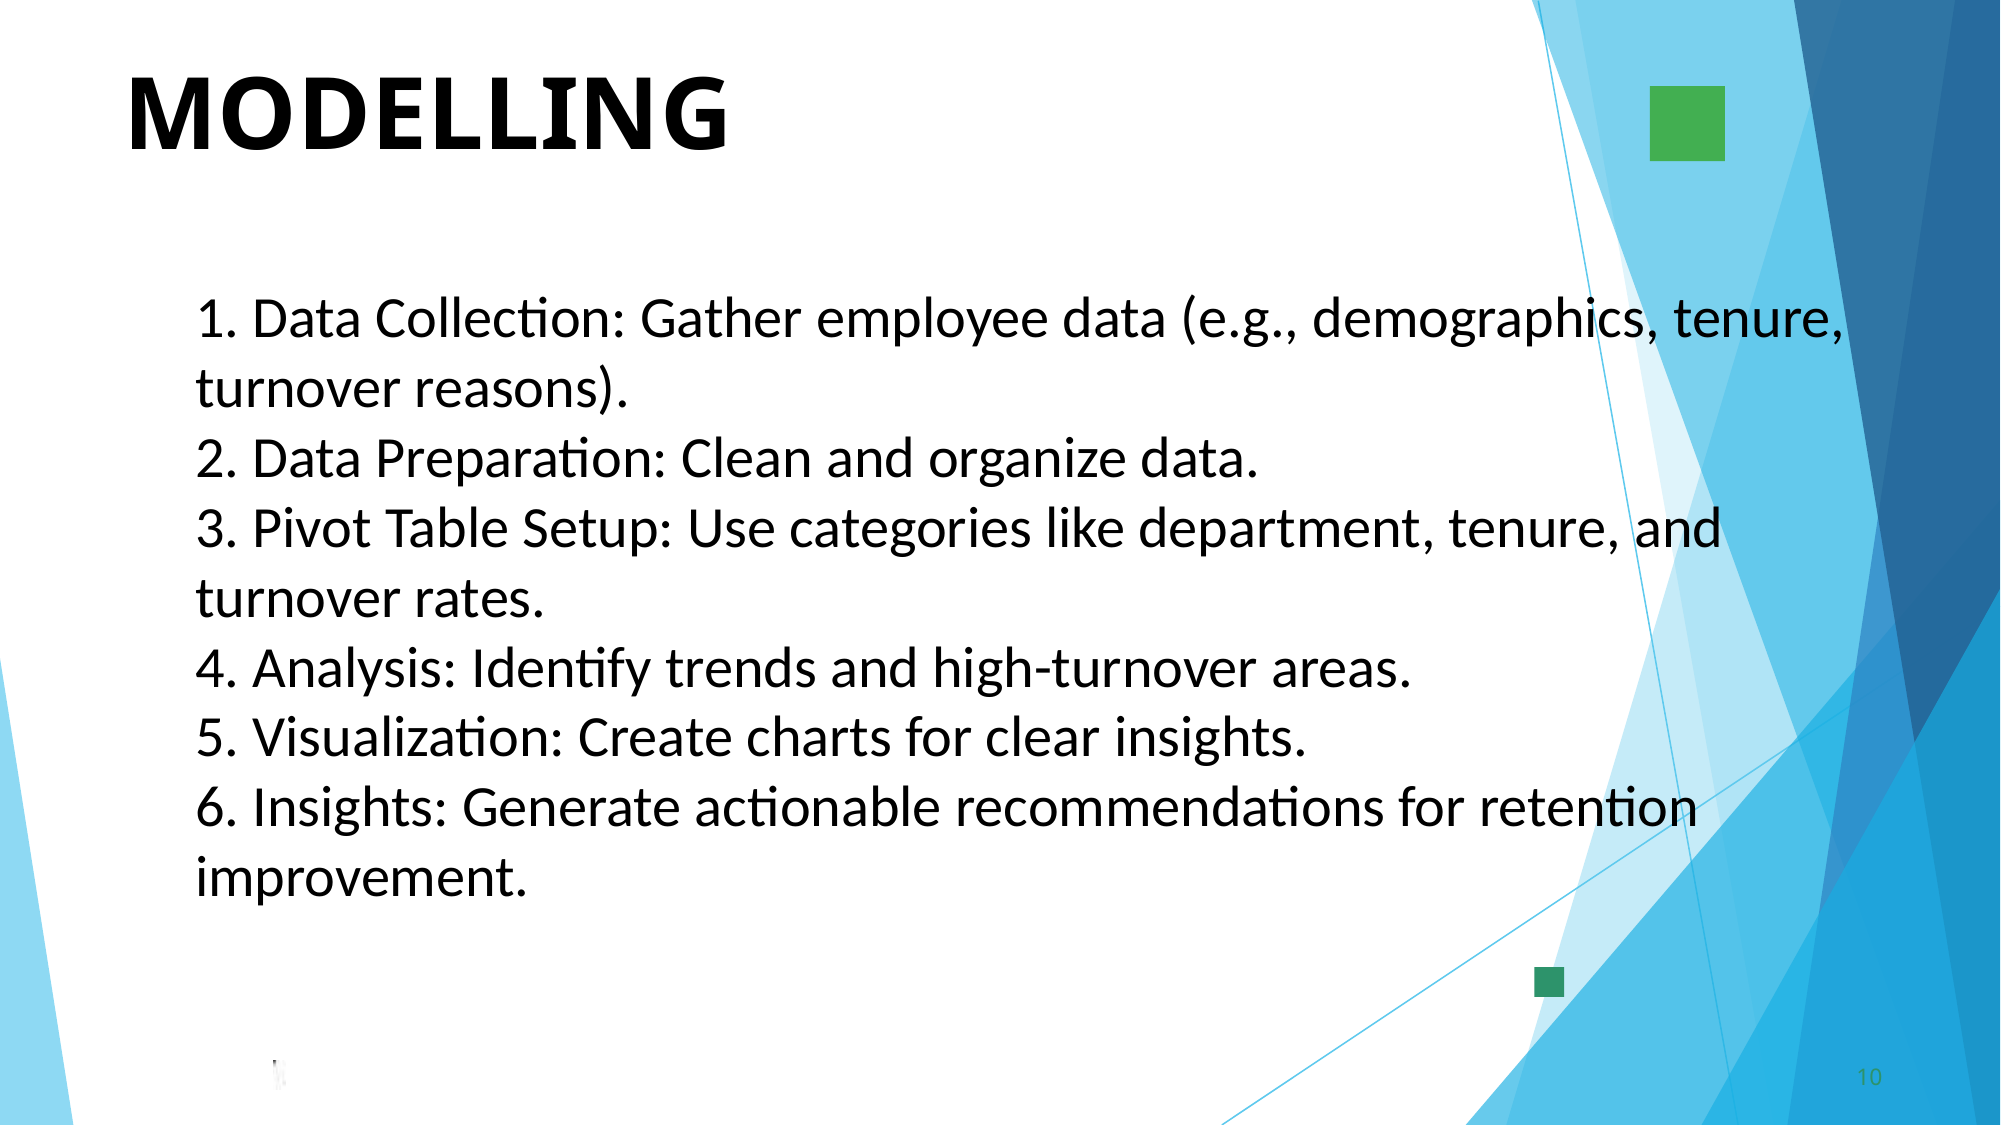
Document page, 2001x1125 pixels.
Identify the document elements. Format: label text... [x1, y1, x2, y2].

text_box 1. Data Collection: Gather employee data (e.g., demographics, tenure, turnover reasons). 2. Data Preparation: Clean and organize data. 3. Pivot Table Setup: Use categories like department, tenure, and turnover rates. 4. Analysis: Identify trends and high-turnover areas. 5. Visualization: Create charts for clear insights. 6. Insights: Generate actionable recommendations for retention improvement. [180, 271, 1888, 917]
text_box [1649, 86, 1725, 162]
text_box [1534, 967, 1565, 997]
text_box ‹#› [1849, 1061, 1888, 1095]
text_box MODELLING [121, 47, 797, 170]
picture [273, 1060, 287, 1091]
